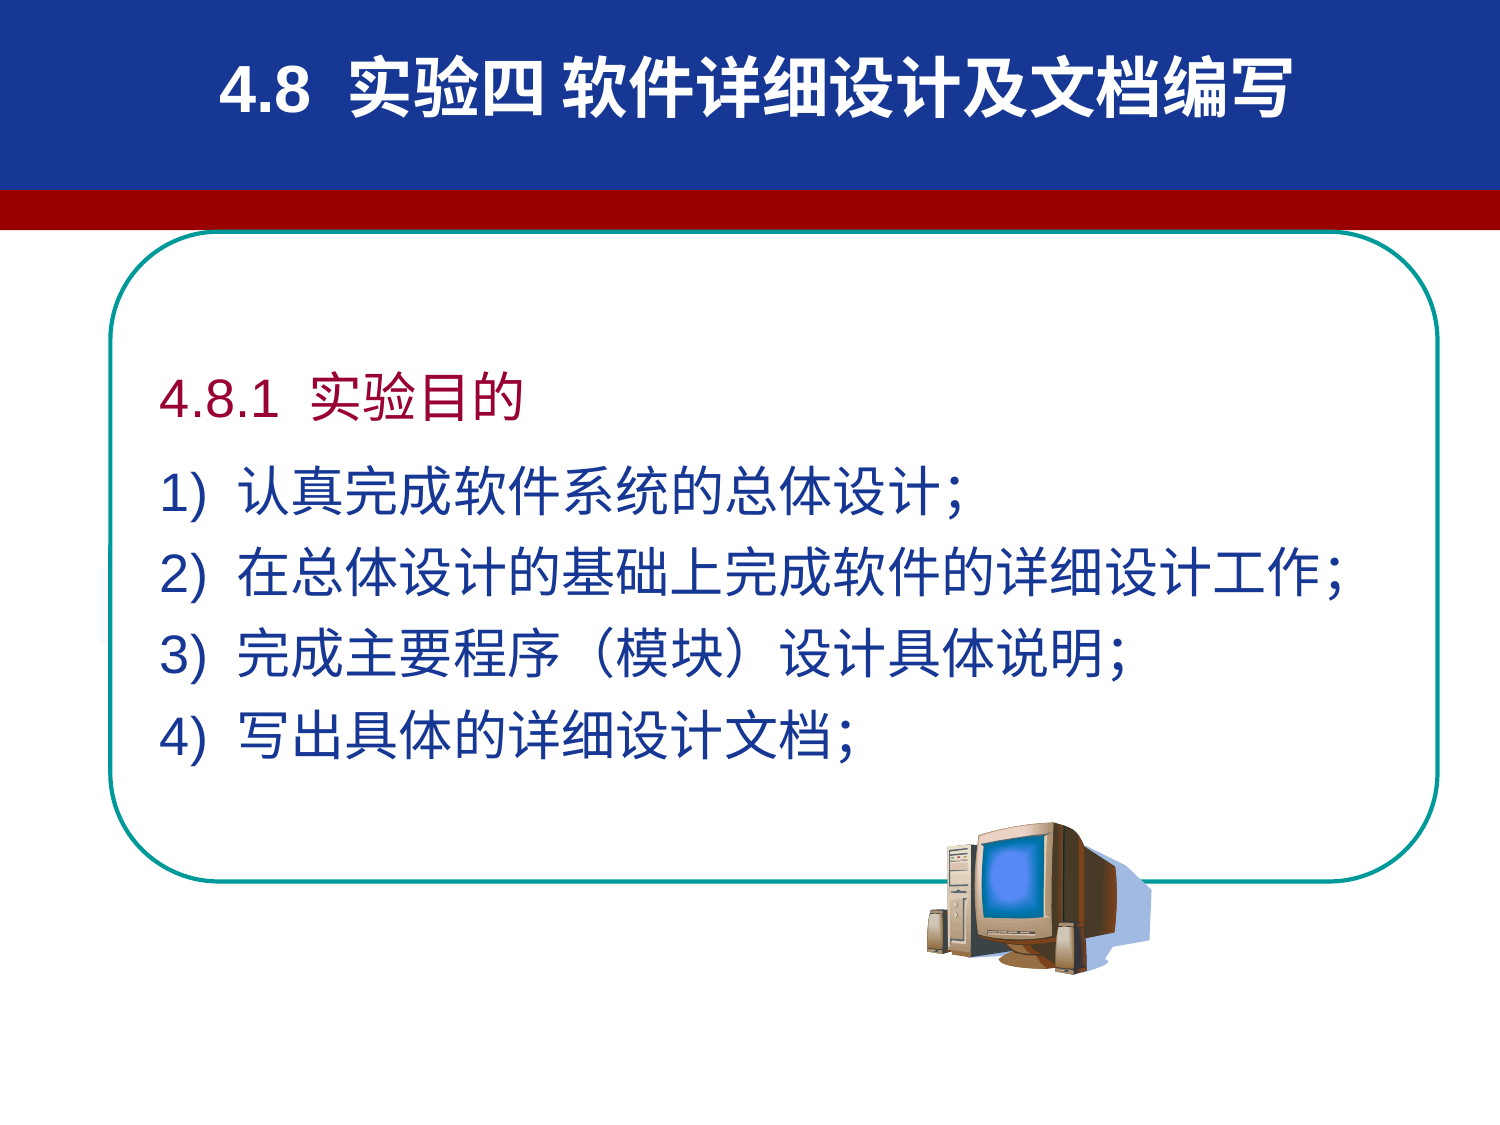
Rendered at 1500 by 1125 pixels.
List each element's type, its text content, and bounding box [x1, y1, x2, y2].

text_box [100, 568, 108, 644]
text_box 4.8.1 实验目的 1) 认真完成软件系统的总体设计； 2) 在总体设计的基础上完成软件的详细设计工作； 3) 完成主要程序（模块）设计具体说明； 4) 写出具体的详细设计文档； [108, 229, 1440, 884]
picture [926, 822, 1152, 975]
text_box 4.8 实验四 软件详细设计及文档编写 [76, 0, 1440, 93]
